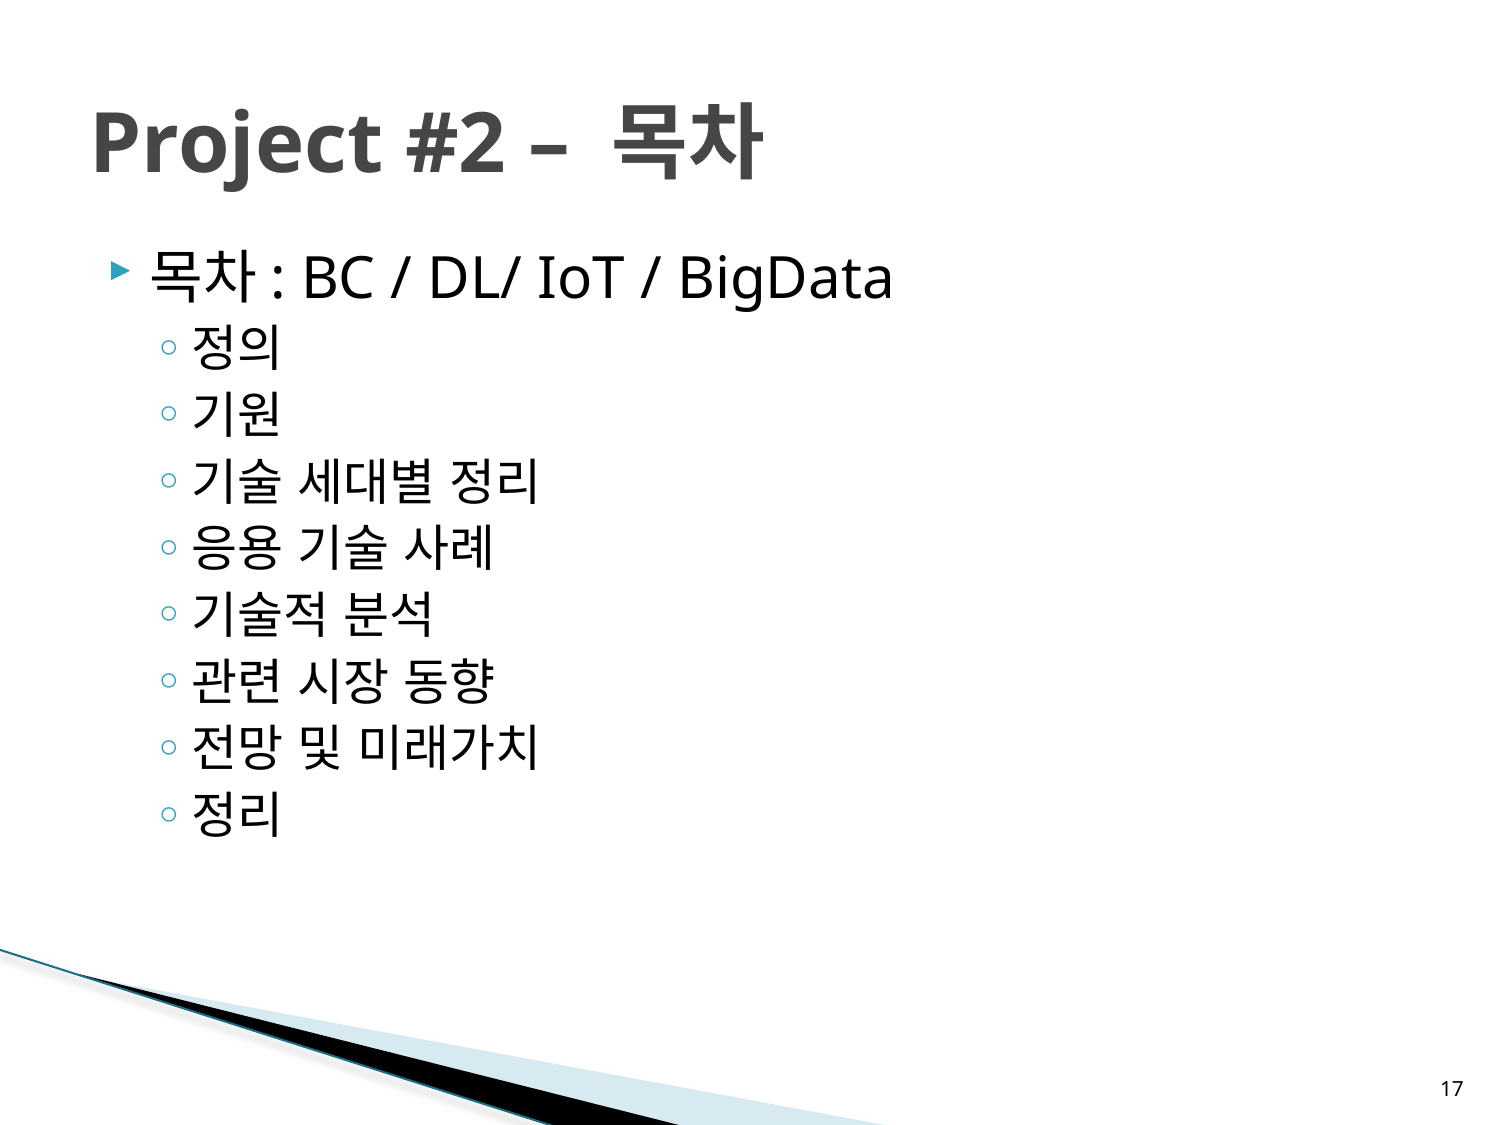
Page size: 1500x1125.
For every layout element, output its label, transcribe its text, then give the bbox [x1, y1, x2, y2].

slide_number 17 [1418, 1051, 1479, 1112]
title Project #2 – 목차 [75, 45, 1425, 233]
list 목차: BC / DL/ IoT / BigData 정의 기원 기술 세대별 정리 응용 기술 사례 기술적 분석 관련 시장 동향 전망 및 미래가치 정리 [75, 232, 1463, 1063]
